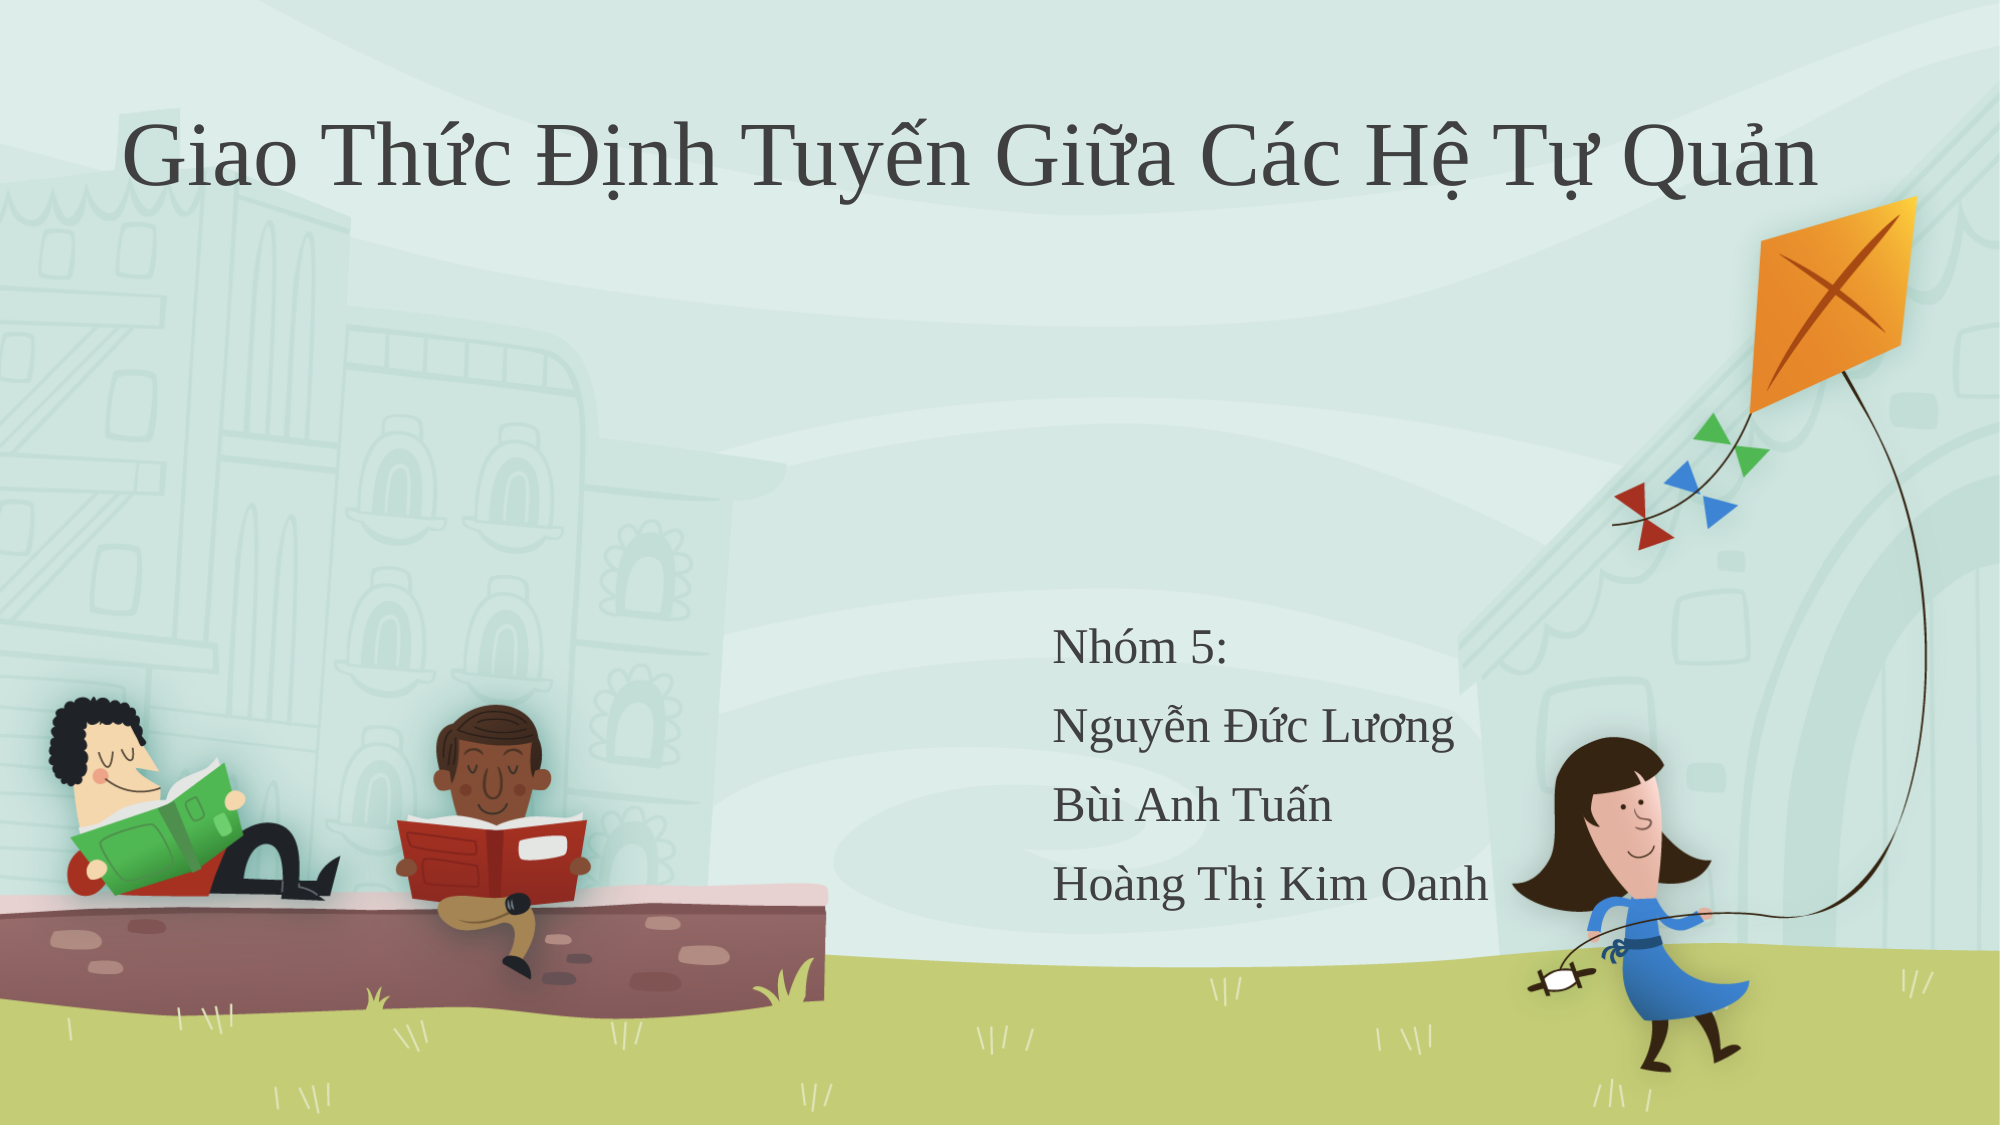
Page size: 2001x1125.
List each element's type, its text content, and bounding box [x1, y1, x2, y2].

subtitle Nhóm 5: Nguyễn Đức Lương Bùi Anh Tuấn Hoàng Thị Kim Oanh [1037, 612, 2000, 1051]
picture [0, 0, 2000, 1125]
title Giao Thức Định Tuyến Giữa Các Hệ Tự Quản [105, 37, 1894, 213]
